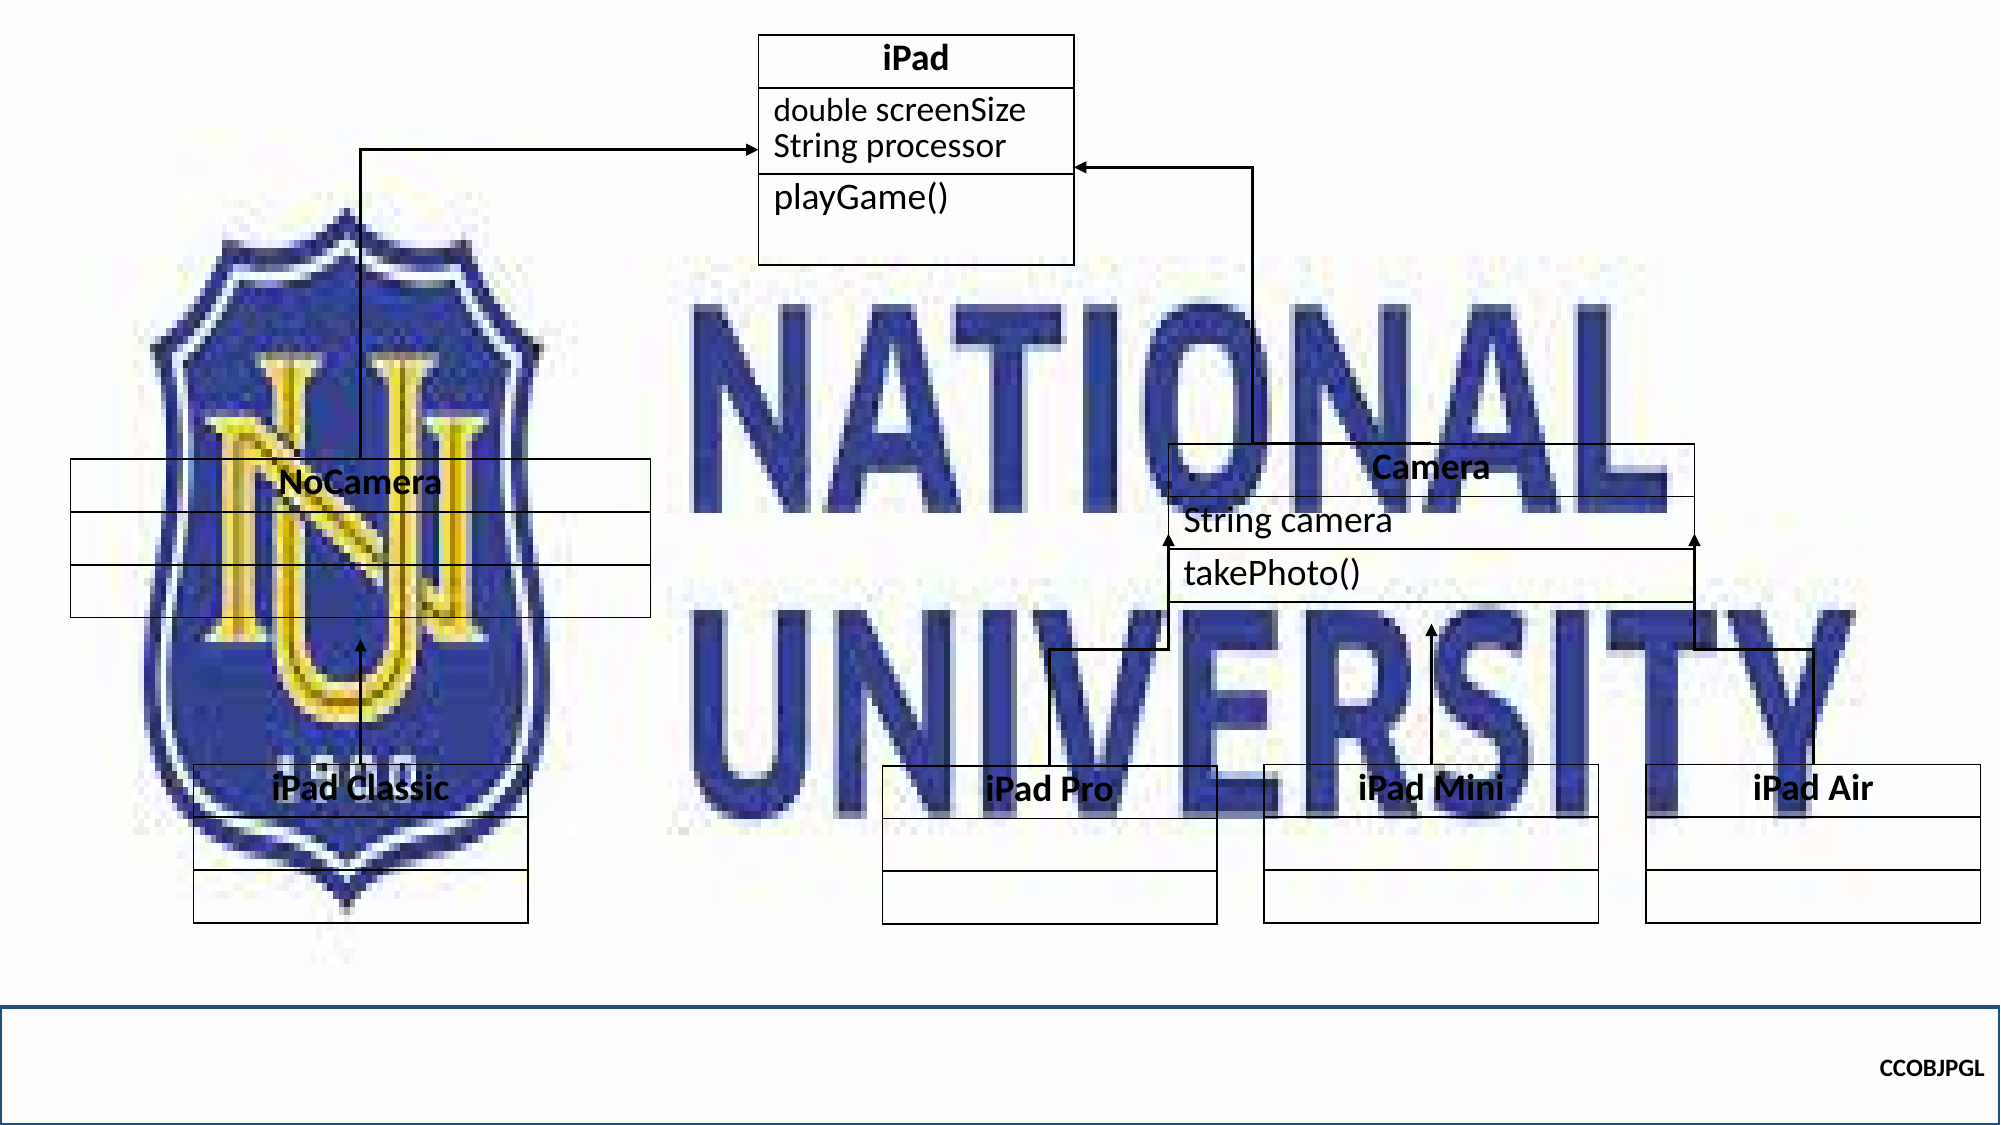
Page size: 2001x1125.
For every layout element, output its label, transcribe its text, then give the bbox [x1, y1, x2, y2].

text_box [413, 114, 706, 513]
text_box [1114, 126, 1391, 485]
text_box [272, 348, 359, 409]
table_cell [1265, 818, 1598, 869]
table_cell [1647, 871, 1980, 922]
table_header iPad Pro [883, 767, 1216, 818]
table_cell double screenSize String processor [759, 89, 1073, 173]
table_header iPad Air [1647, 765, 1980, 816]
table_cell [883, 819, 1216, 870]
footer CCOBJPGL [0, 1007, 2000, 1125]
table_cell [194, 871, 527, 922]
table_cell [71, 513, 650, 564]
table_cell [71, 566, 650, 617]
text_box [362, 348, 402, 409]
table_header iPad [759, 36, 1073, 87]
table_cell takePhoto() [1170, 550, 1693, 601]
table_header NoCamera [71, 460, 413, 511]
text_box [1638, 589, 1870, 709]
table_cell [1265, 871, 1598, 922]
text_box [992, 590, 1226, 710]
table_header iPad Classic [194, 765, 527, 816]
table_header Camera [1169, 445, 1694, 496]
table_cell playGame() [759, 175, 1073, 264]
table_header iPad Mini [1265, 765, 1598, 816]
table_cell [194, 818, 527, 869]
table_cell [883, 872, 1216, 923]
table_cell [1647, 818, 1980, 869]
picture [0, 0, 2000, 1007]
table_cell String camera [1169, 497, 1694, 548]
